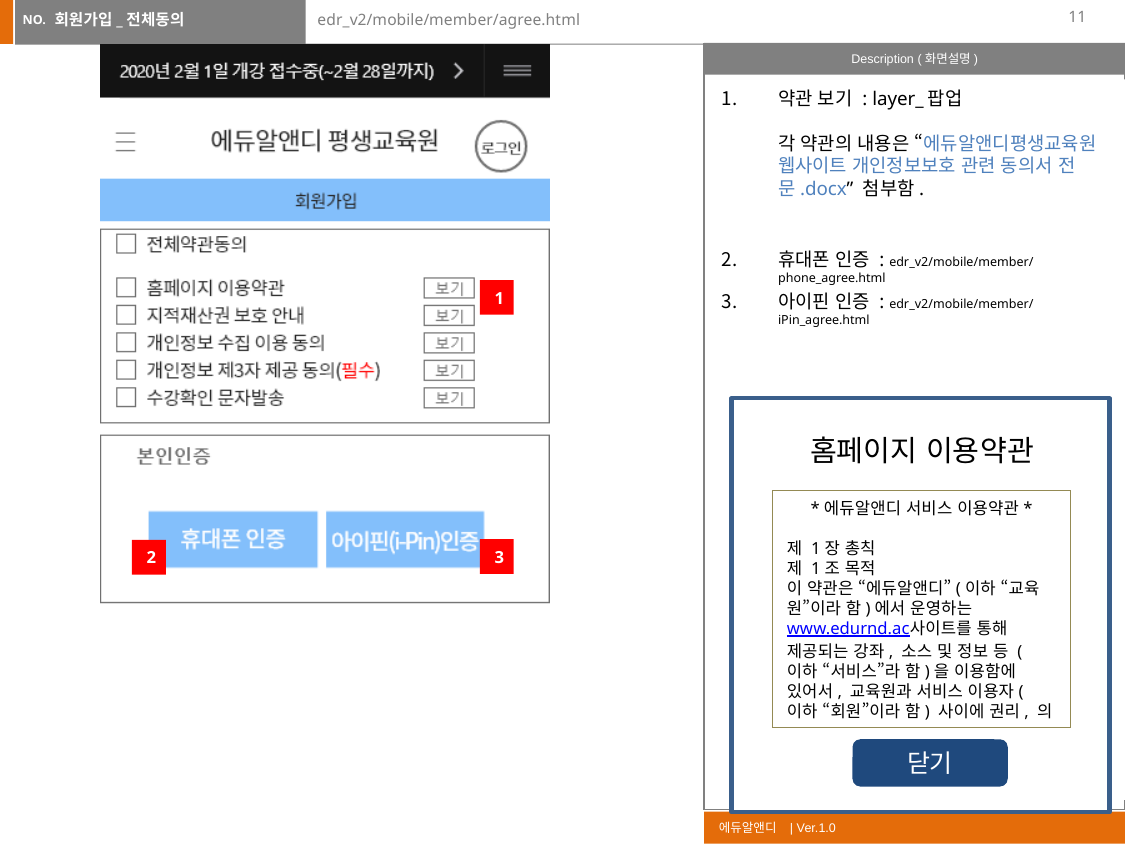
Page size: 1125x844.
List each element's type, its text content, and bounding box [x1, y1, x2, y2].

title edr_v2/mobile/member/agree.html [302, 2, 968, 39]
list 회원가입_전체동의 [54, 2, 254, 38]
list 약관 보기 : layer_팝업 각 약관의 내용은 “에듀알앤디평생교육원 웹사이트 개인정보보호 관련 동의서 전문.docx” 첨부함. 휴대폰 인증 : edr_v2/mobile/member/phone_agree.html 아이핀 인증 : edr_v2/mobile/member/iPin_agree.html [716, 79, 1125, 800]
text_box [731, 398, 1110, 813]
picture [100, 44, 550, 843]
